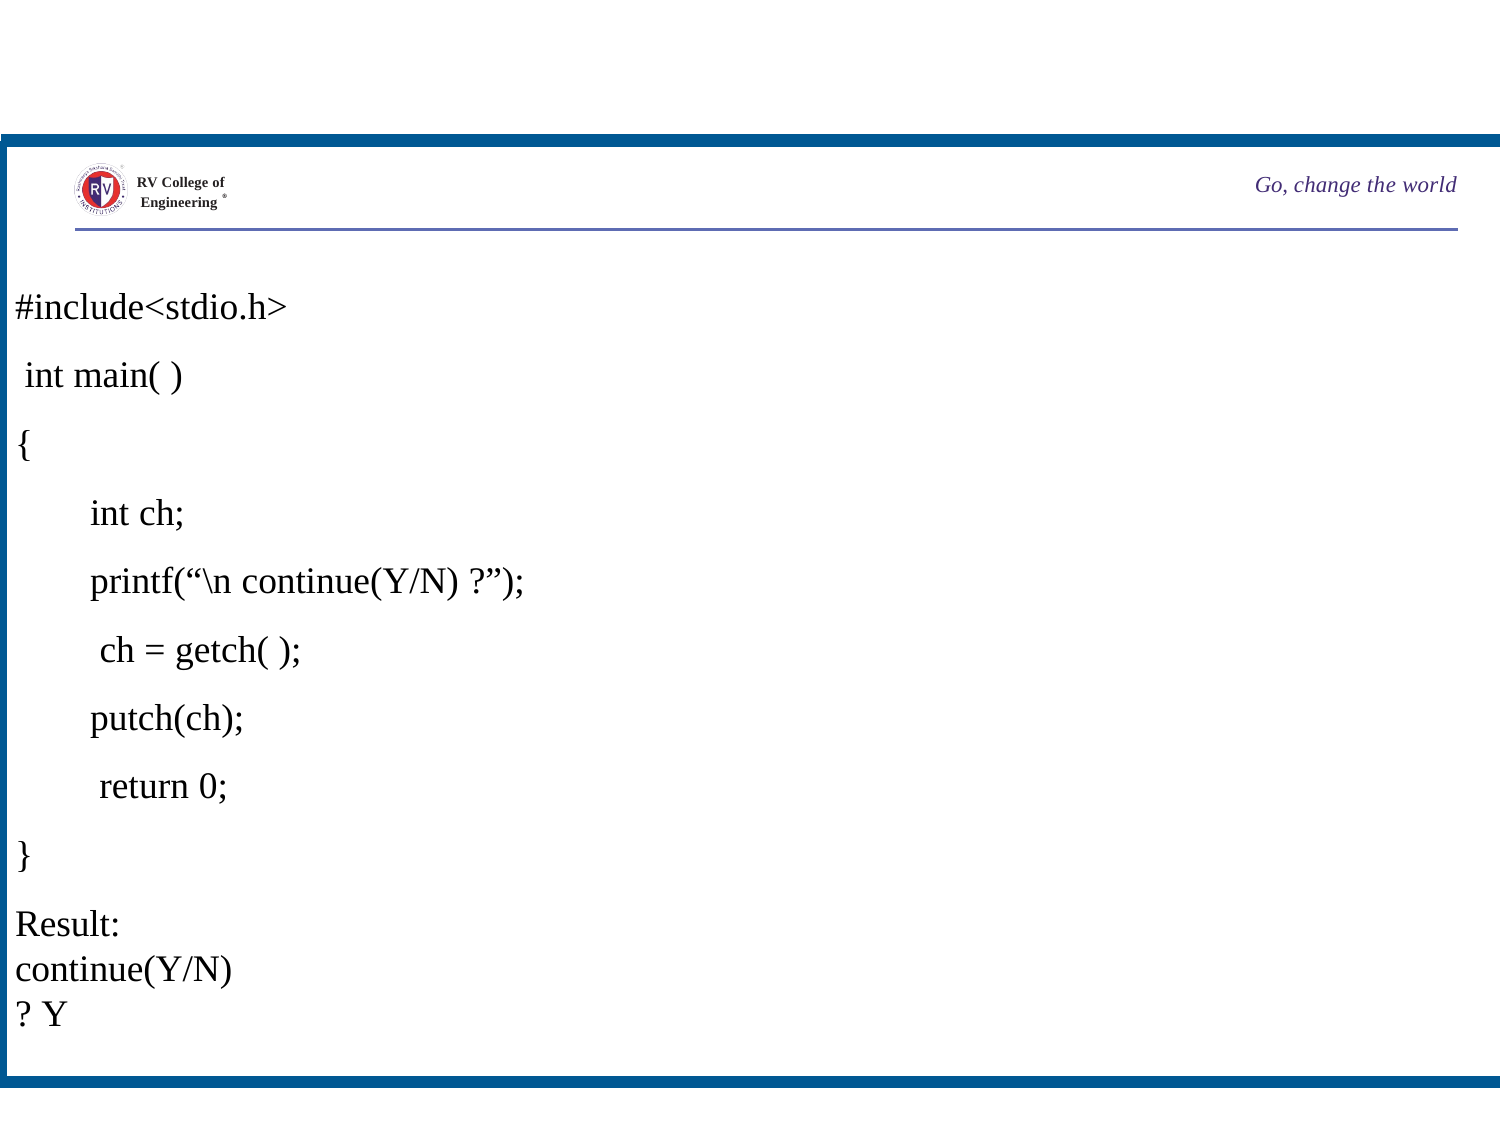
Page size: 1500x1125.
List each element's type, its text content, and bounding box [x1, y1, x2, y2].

text_box #include<stdio.h> int main( ) { int ch; printf(“\n continue(Y/N) ?”); ch = getch( ); putch(ch); return 0; } Result: continue(Y/N) ? Y [12, 256, 527, 1034]
text_box [1, 140, 1500, 1083]
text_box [74, 162, 1458, 232]
